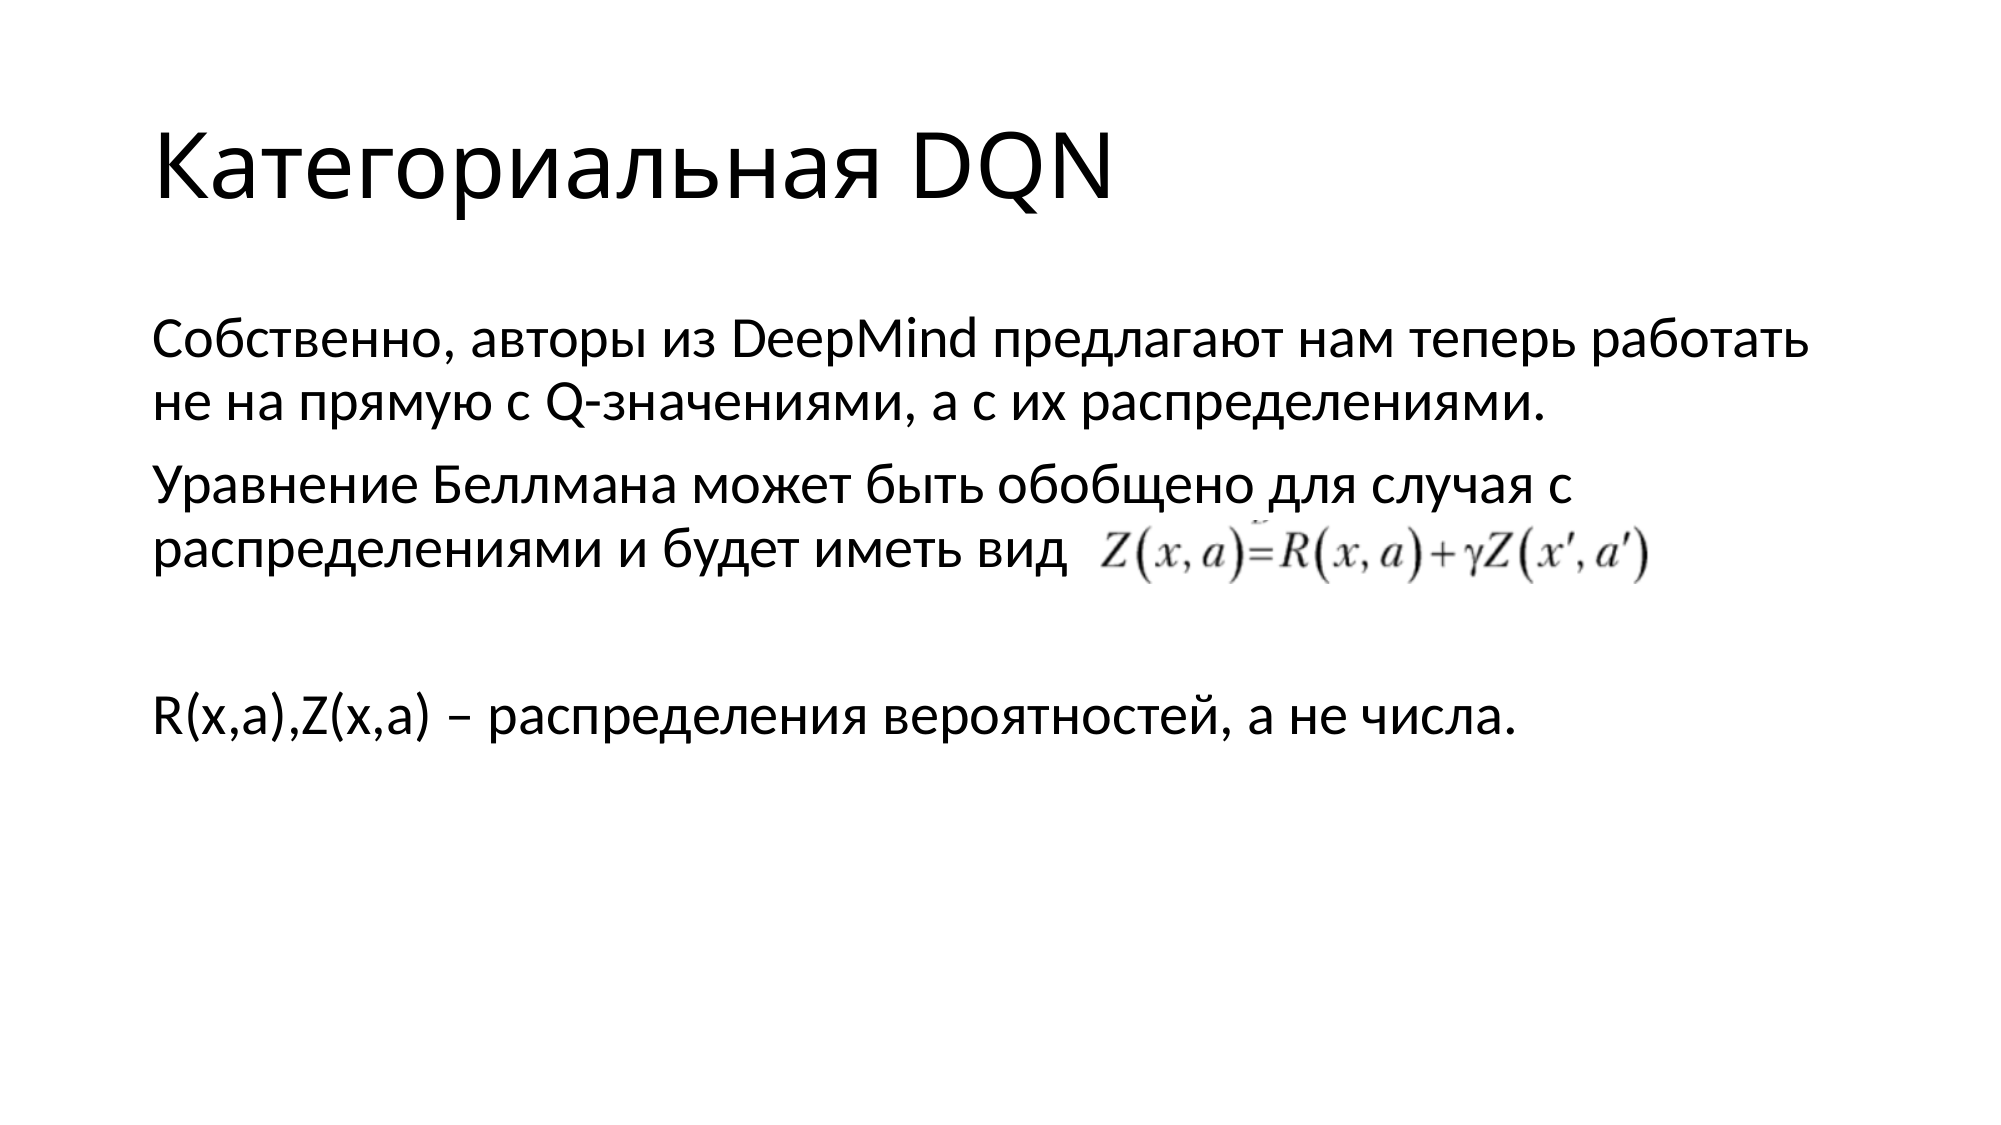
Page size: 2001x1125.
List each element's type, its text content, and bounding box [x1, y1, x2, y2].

list Собственно, авторы из DeepMind предлагают нам теперь работать не на прямую с Q-значениями, а с их распределениями. Уравнение Беллмана может быть обобщено для случая с распределениями и будет иметь вид R(x,a),Z(x,a) – распределения вероятностей, а не числа. [137, 299, 1863, 1014]
picture [1100, 520, 1650, 584]
title Категориальная DQN [137, 59, 1863, 278]
